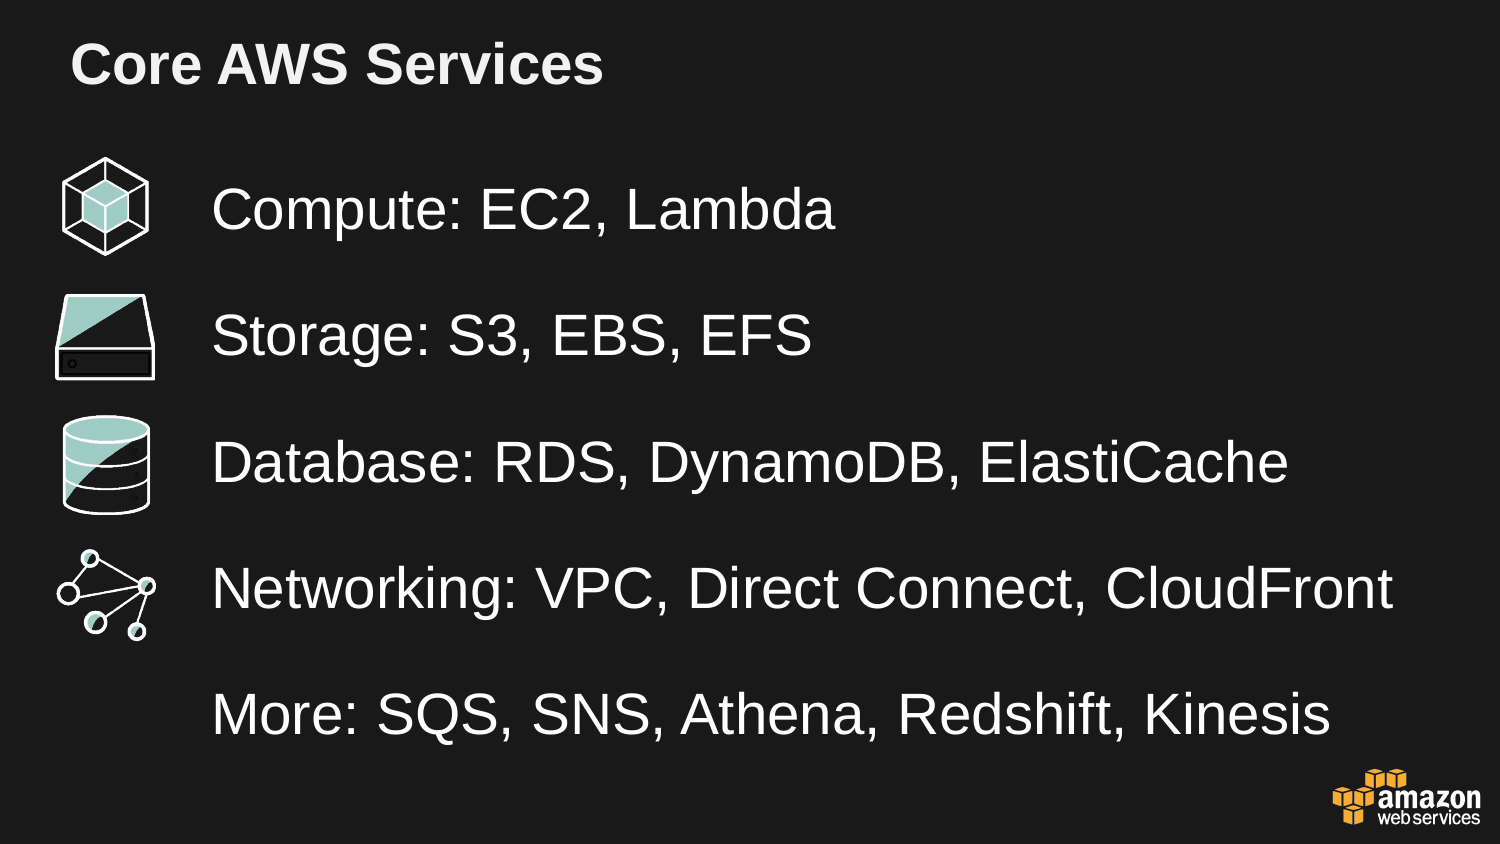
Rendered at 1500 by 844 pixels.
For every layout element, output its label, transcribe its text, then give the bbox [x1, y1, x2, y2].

picture [1331, 766, 1482, 827]
title Core AWS Services [55, 18, 1402, 109]
picture [54, 285, 155, 386]
picture [54, 156, 155, 256]
picture [56, 415, 156, 516]
list Compute: EC2, Lambda Storage: S3, EBS, EFS Database: RDS, DynamoDB, ElastiCache Networking: VPC, Direct Connect, CloudFront More: SQS, SNS, Athena, Redshift, Kinesis [196, 163, 1465, 791]
picture [56, 544, 156, 644]
